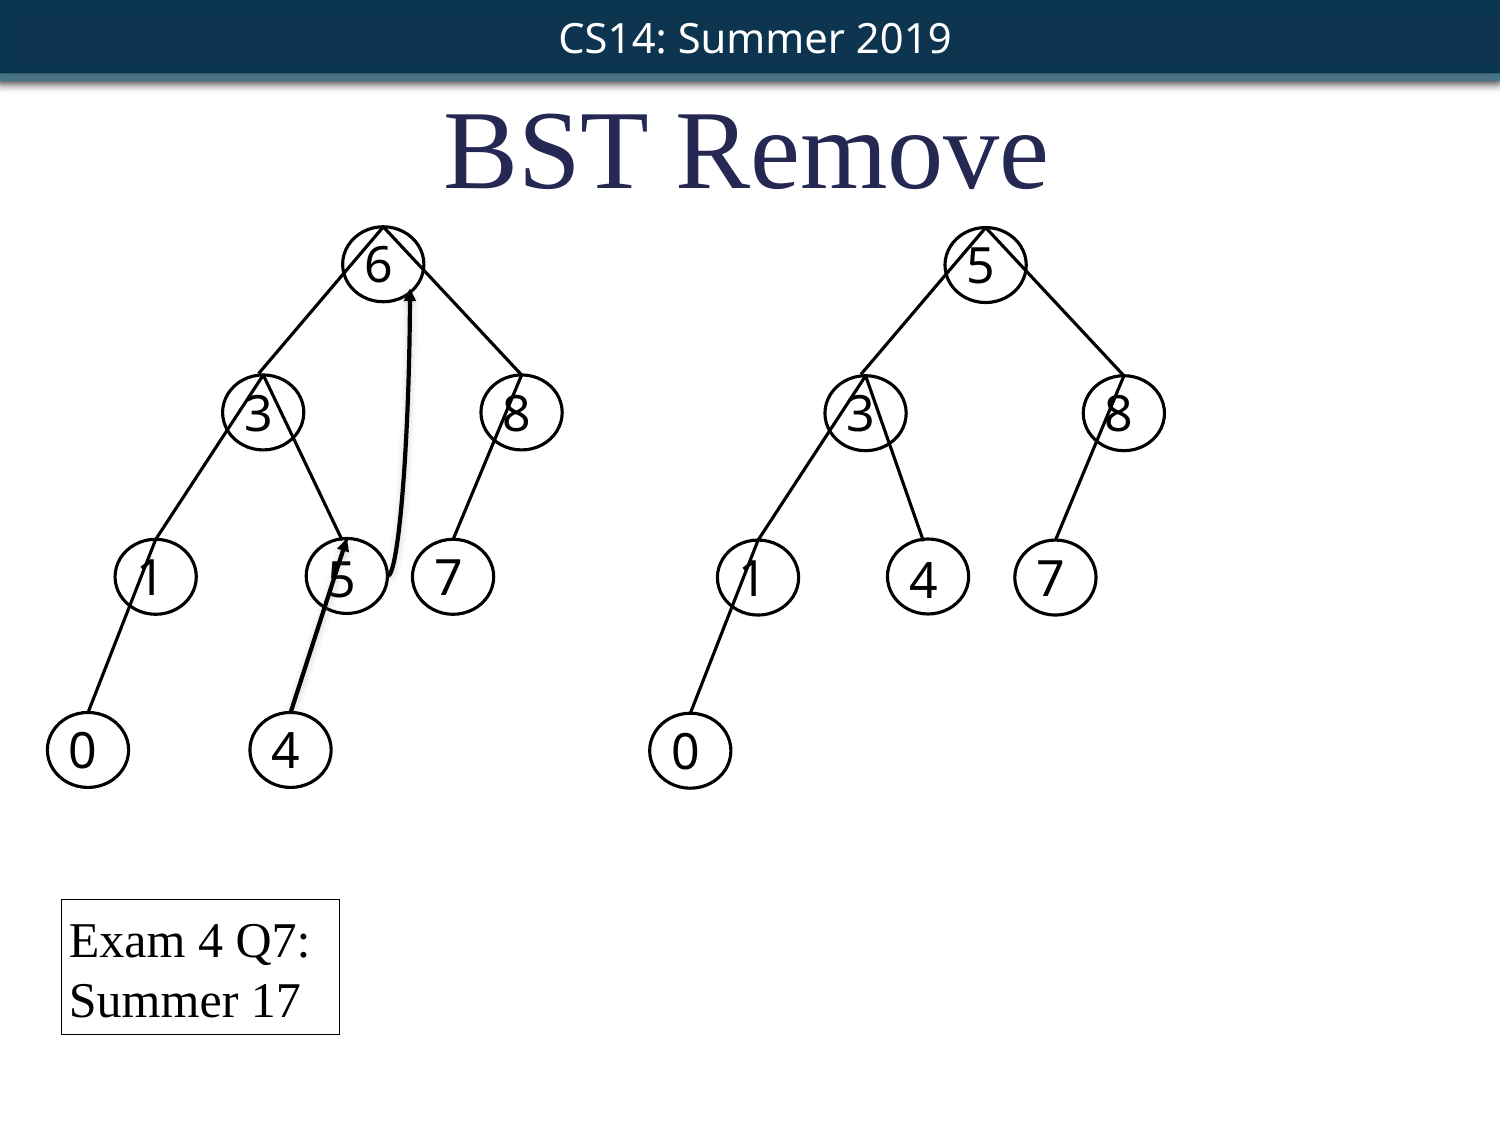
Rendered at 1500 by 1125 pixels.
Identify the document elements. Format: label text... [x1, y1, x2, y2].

text_box [355, 230, 414, 264]
text_box 3 [839, 374, 860, 384]
text_box 1 [731, 538, 756, 548]
text_box 4 [901, 606, 946, 616]
title BST Remove [71, 0, 1423, 220]
text_box [958, 231, 1016, 264]
text_box 6 [385, 225, 401, 230]
text_box [115, 539, 153, 576]
text_box 0 [61, 711, 86, 721]
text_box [452, 412, 522, 578]
text_box 0 [663, 711, 689, 722]
text_box [824, 376, 860, 413]
text_box 7 [1028, 606, 1042, 614]
text_box [759, 578, 799, 616]
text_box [383, 264, 522, 413]
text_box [1055, 413, 1125, 578]
text_box [343, 538, 388, 614]
text_box [412, 539, 494, 615]
text_box 7 [1028, 538, 1054, 549]
text_box [989, 227, 1027, 264]
text_box 6 [356, 225, 381, 235]
text_box 7 [426, 606, 439, 613]
text_box [746, 550, 757, 577]
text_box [258, 264, 384, 412]
text_box [887, 538, 969, 614]
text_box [263, 412, 343, 578]
text_box 8 [523, 373, 539, 378]
text_box [222, 375, 258, 412]
text_box 0 [663, 780, 676, 787]
text_box [156, 578, 197, 615]
text_box [945, 227, 983, 264]
text_box 1 [129, 537, 154, 547]
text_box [290, 575, 348, 751]
text_box Exam 4 Q7: Summer 17 [61, 899, 340, 1035]
text_box 3 [236, 373, 258, 383]
text_box [249, 712, 332, 788]
text_box 5 [959, 226, 984, 236]
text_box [757, 413, 865, 578]
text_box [985, 264, 1125, 414]
text_box 8 [1126, 374, 1142, 379]
text_box [717, 540, 756, 577]
text_box 0 [61, 779, 73, 786]
text_box 4 [264, 780, 276, 786]
text_box 5 [988, 226, 1003, 230]
text_box [844, 389, 865, 413]
text_box [386, 226, 424, 264]
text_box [87, 576, 156, 751]
text_box [144, 549, 155, 576]
text_box 5 [348, 610, 365, 616]
text_box 7 [426, 538, 451, 548]
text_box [865, 412, 924, 579]
text_box [1125, 375, 1165, 451]
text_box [690, 577, 759, 751]
text_box 4 [264, 711, 287, 720]
text_box [1014, 540, 1097, 616]
text_box [387, 413, 408, 577]
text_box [860, 264, 986, 412]
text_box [155, 412, 263, 578]
text_box [522, 375, 563, 450]
text_box [47, 712, 129, 788]
text_box [649, 713, 731, 789]
text_box [342, 226, 381, 264]
